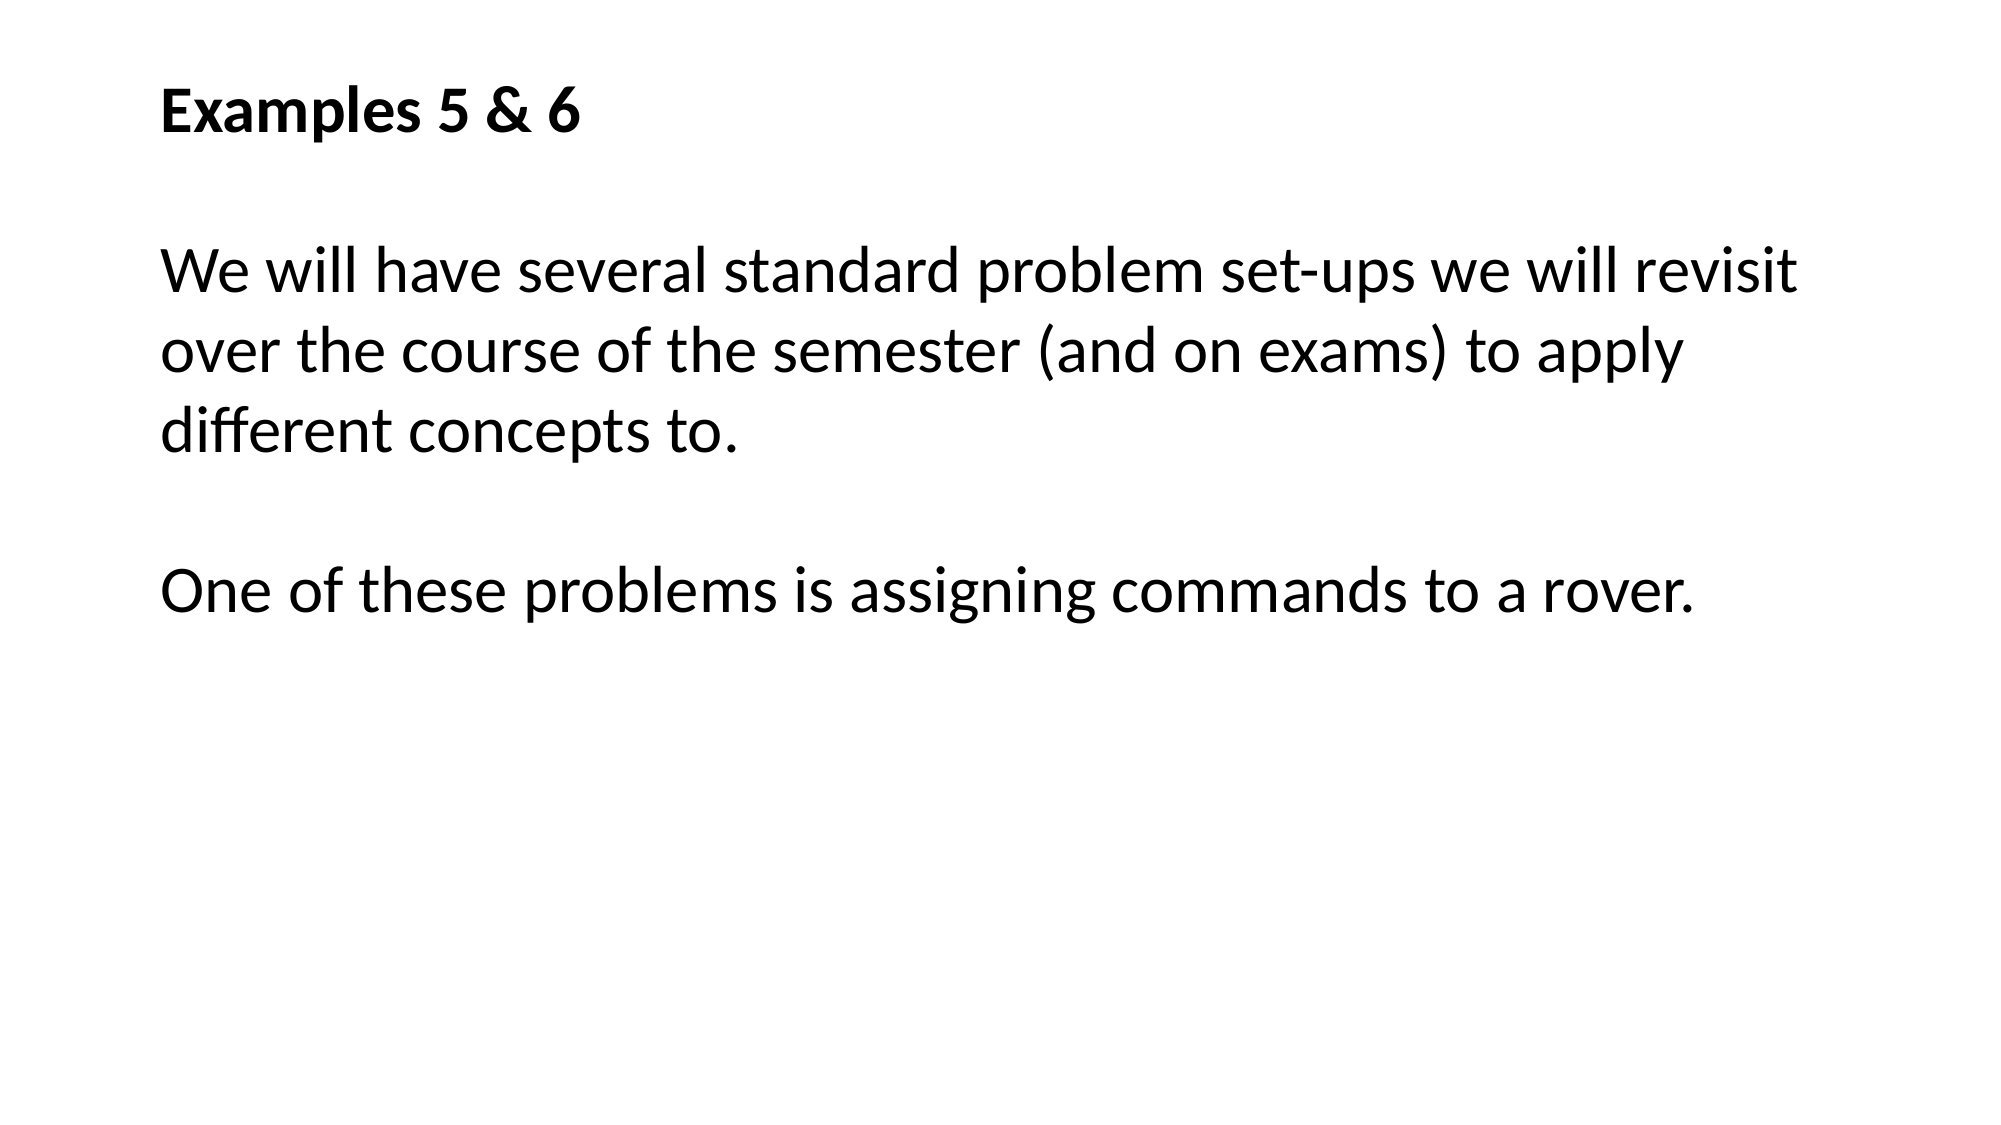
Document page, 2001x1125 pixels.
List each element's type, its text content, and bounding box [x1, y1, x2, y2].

text_box Examples 5 & 6 We will have several standard problem set-ups we will revisit over the course of the semester (and on exams) to apply different concepts to. One of these problems is assigning commands to a rover. [145, 58, 1881, 679]
